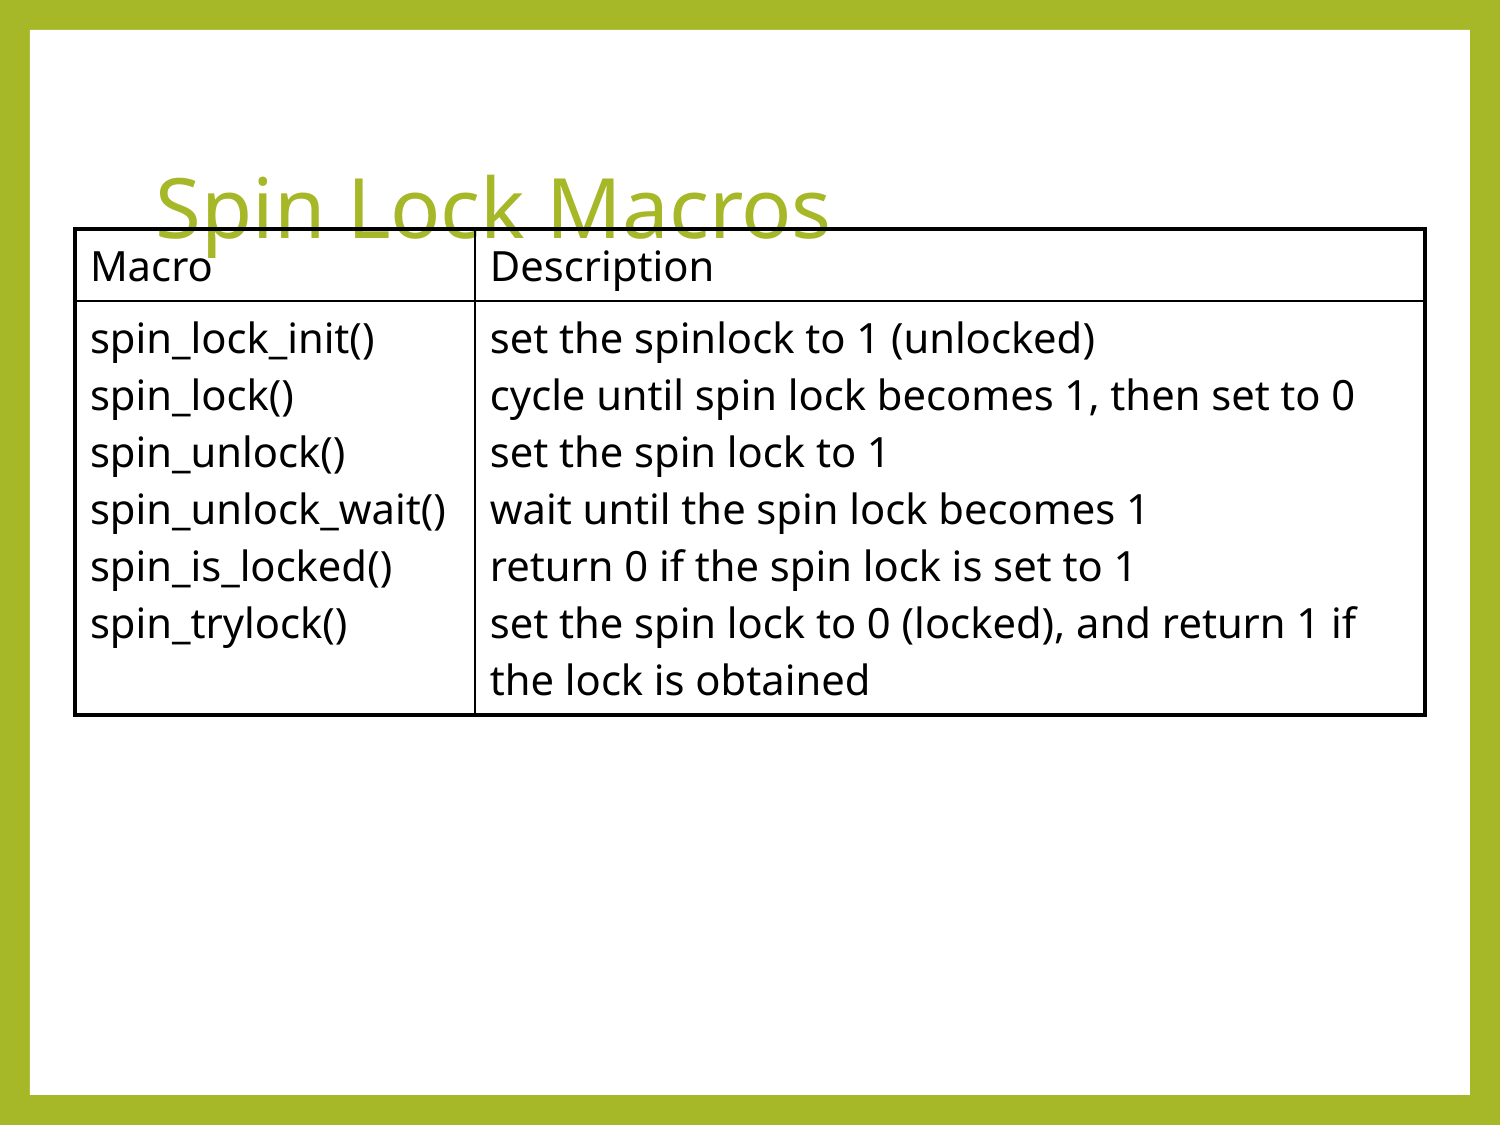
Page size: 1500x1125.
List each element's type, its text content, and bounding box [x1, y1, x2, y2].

table_cell spin_lock_init() spin_lock() spin_unlock() spin_unlock_wait() spin_is_locked() spin_trylock() [77, 302, 474, 713]
title Spin Lock Macros [140, 99, 1356, 227]
table_header Macro [77, 231, 474, 300]
table_cell set the spinlock to 1 (unlocked) cycle until spin lock becomes 1, then set to 0 set the spin lock to 1 wait until the spin lock becomes 1 return 0 if the spin lock is set to 1 set the spin lock to 0 (locked), and return 1 if the lock is obtained [476, 302, 1423, 713]
table_header Description [476, 231, 1423, 300]
